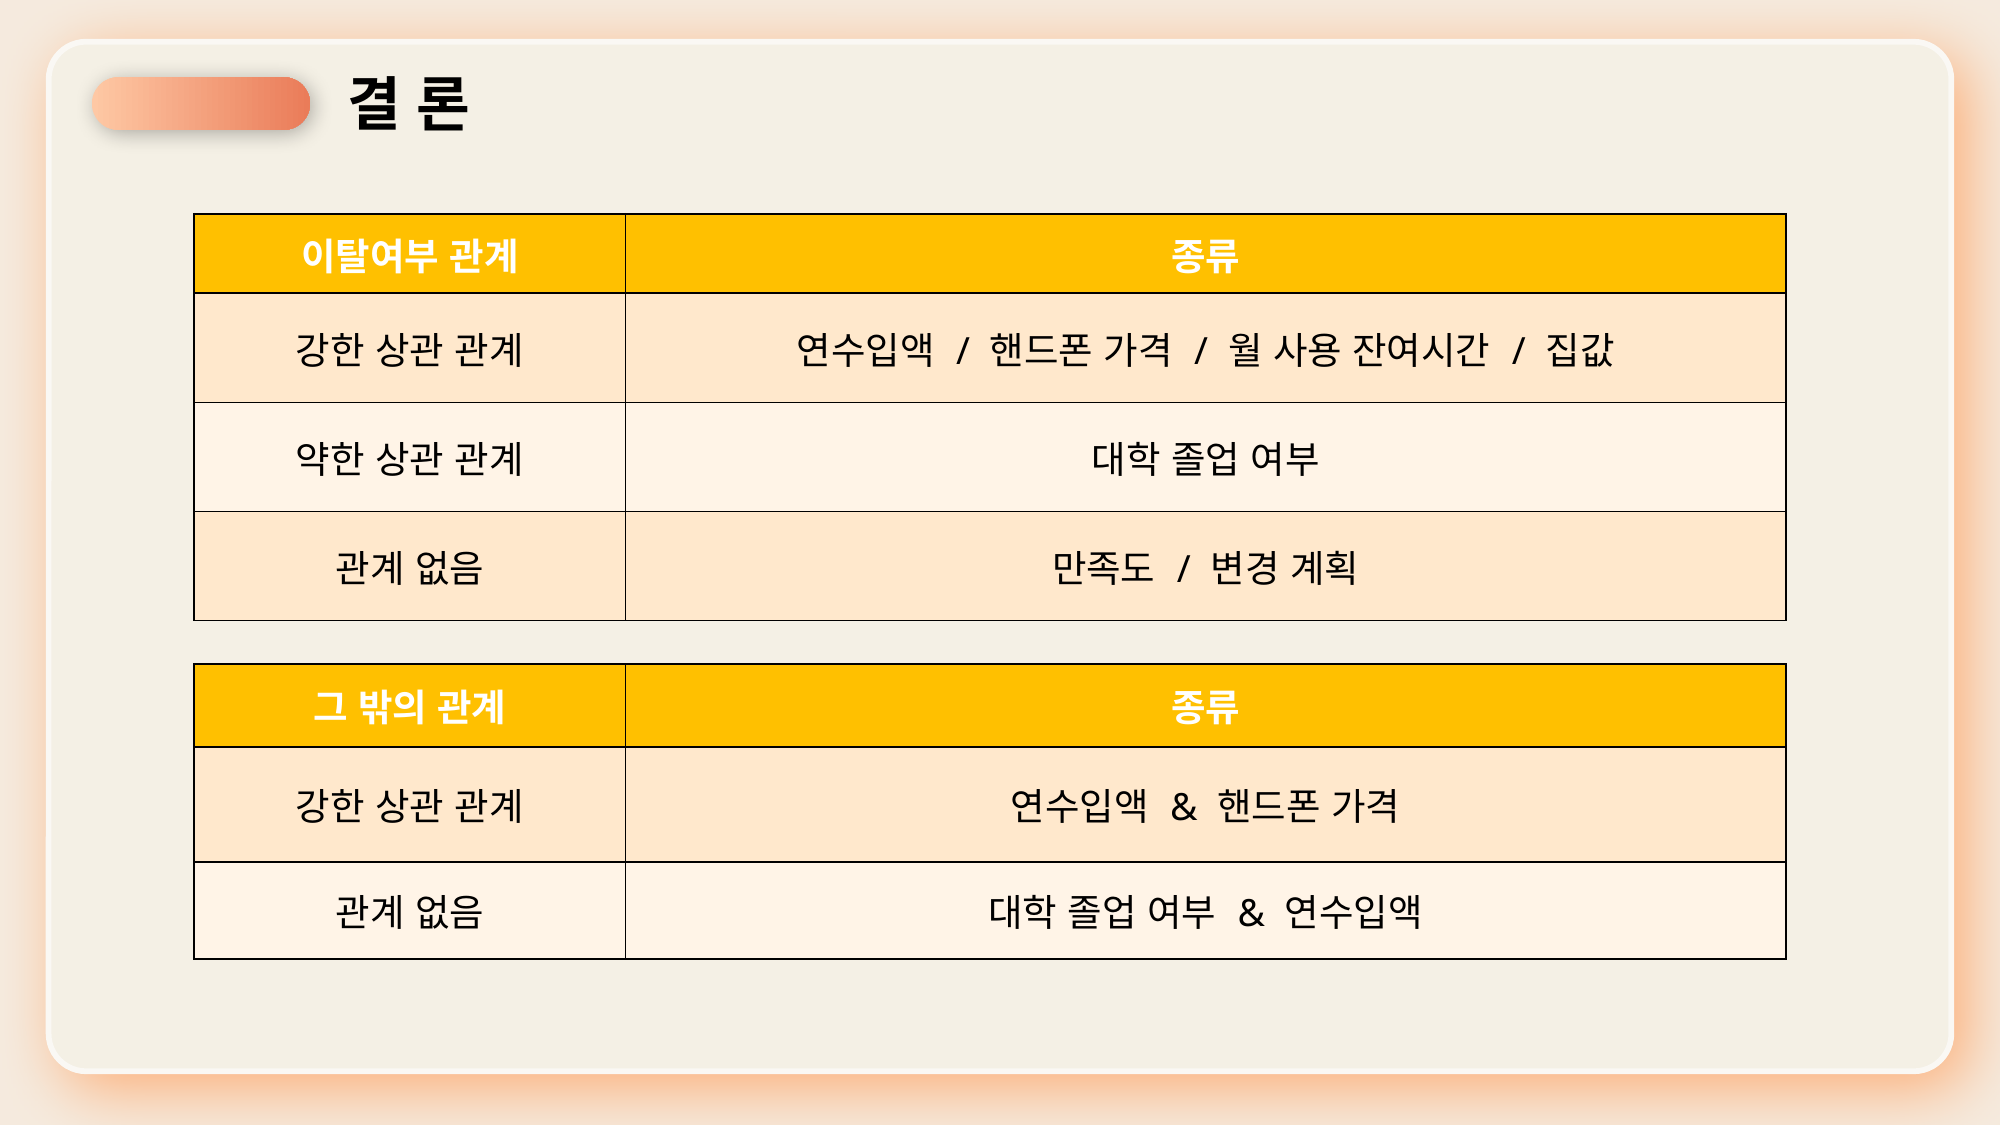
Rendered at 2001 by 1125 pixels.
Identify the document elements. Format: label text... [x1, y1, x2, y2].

text_box [47, 40, 1953, 1073]
table_cell 대학 졸업 여부 [626, 403, 1785, 511]
table_cell 연수입액 & 핸드폰 가격 [626, 748, 1785, 861]
table_cell 강한 상관 관계 [195, 748, 625, 861]
table_cell 강한 상관 관계 [195, 294, 625, 402]
table_header 종류 [626, 215, 1785, 292]
table_header 그 밖의 관계 [195, 665, 625, 746]
table_header 종류 [626, 665, 1785, 746]
table_cell 약한 상관 관계 [195, 403, 625, 511]
table_cell 연수입액 / 핸드폰 가격 / 월 사용 잔여시간 / 집값 [626, 294, 1785, 402]
table_header 이탈여부 관계 [195, 215, 625, 292]
text_box [90, 76, 311, 131]
text_box 결 론 [332, 60, 1401, 145]
table_cell 관계 없음 [195, 512, 625, 620]
table_cell 만족도 / 변경 계획 [626, 512, 1785, 620]
table_cell 대학 졸업 여부 & 연수입액 [626, 863, 1785, 958]
table_cell 관계 없음 [195, 863, 625, 958]
